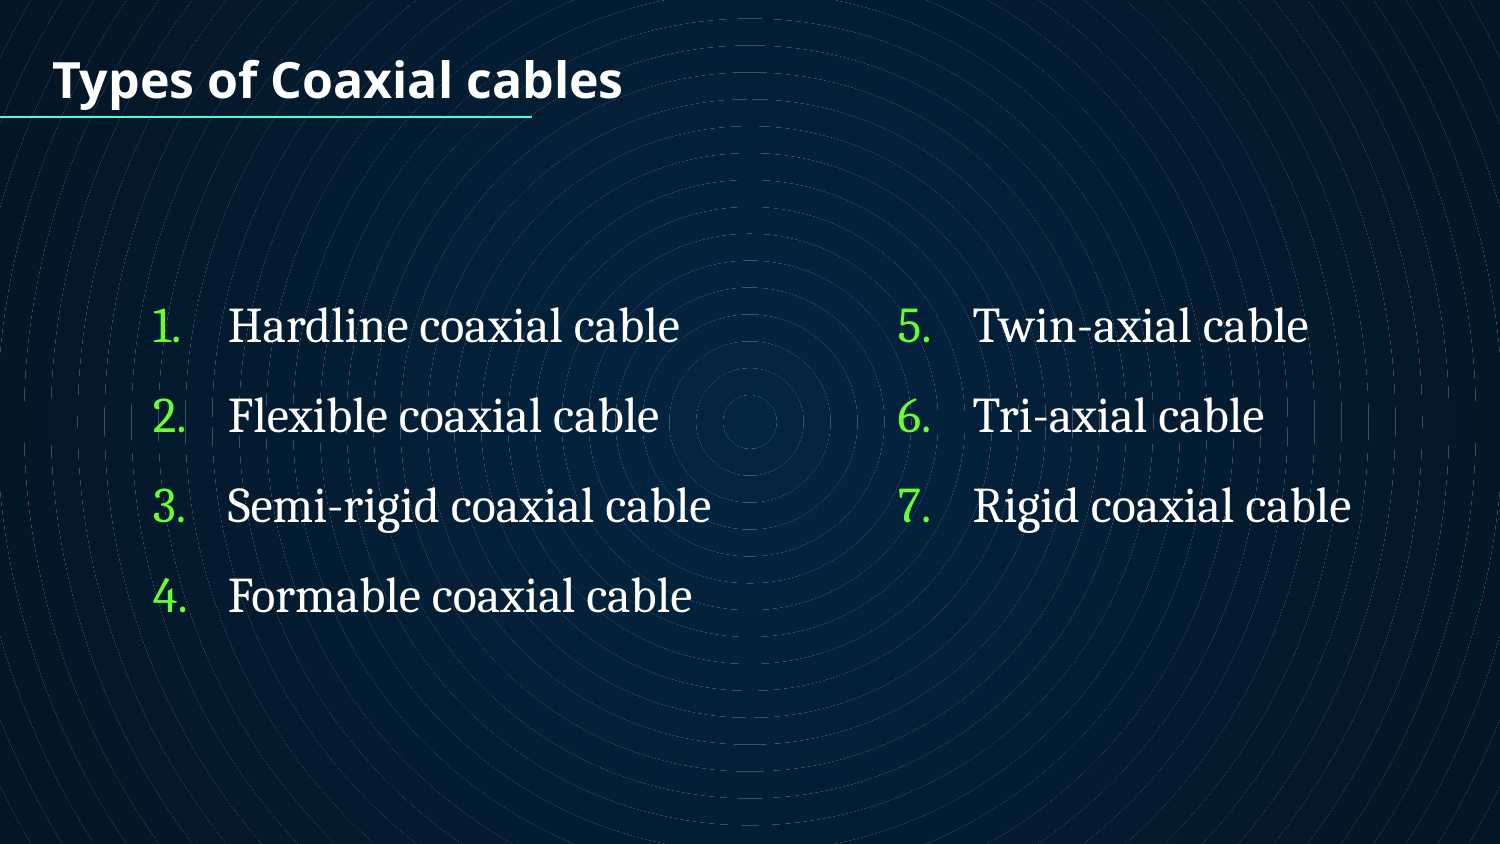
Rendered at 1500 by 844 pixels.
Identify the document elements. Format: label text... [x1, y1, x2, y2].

text_box Hardline coaxial cable Flexible coaxial cable Semi-rigid coaxial cable Formable coaxial cable [138, 255, 756, 630]
text_box Twin-axial cable Tri-axial cable Rigid coaxial cable [882, 255, 1384, 540]
text_box Types of Coaxial cables [37, 41, 639, 116]
